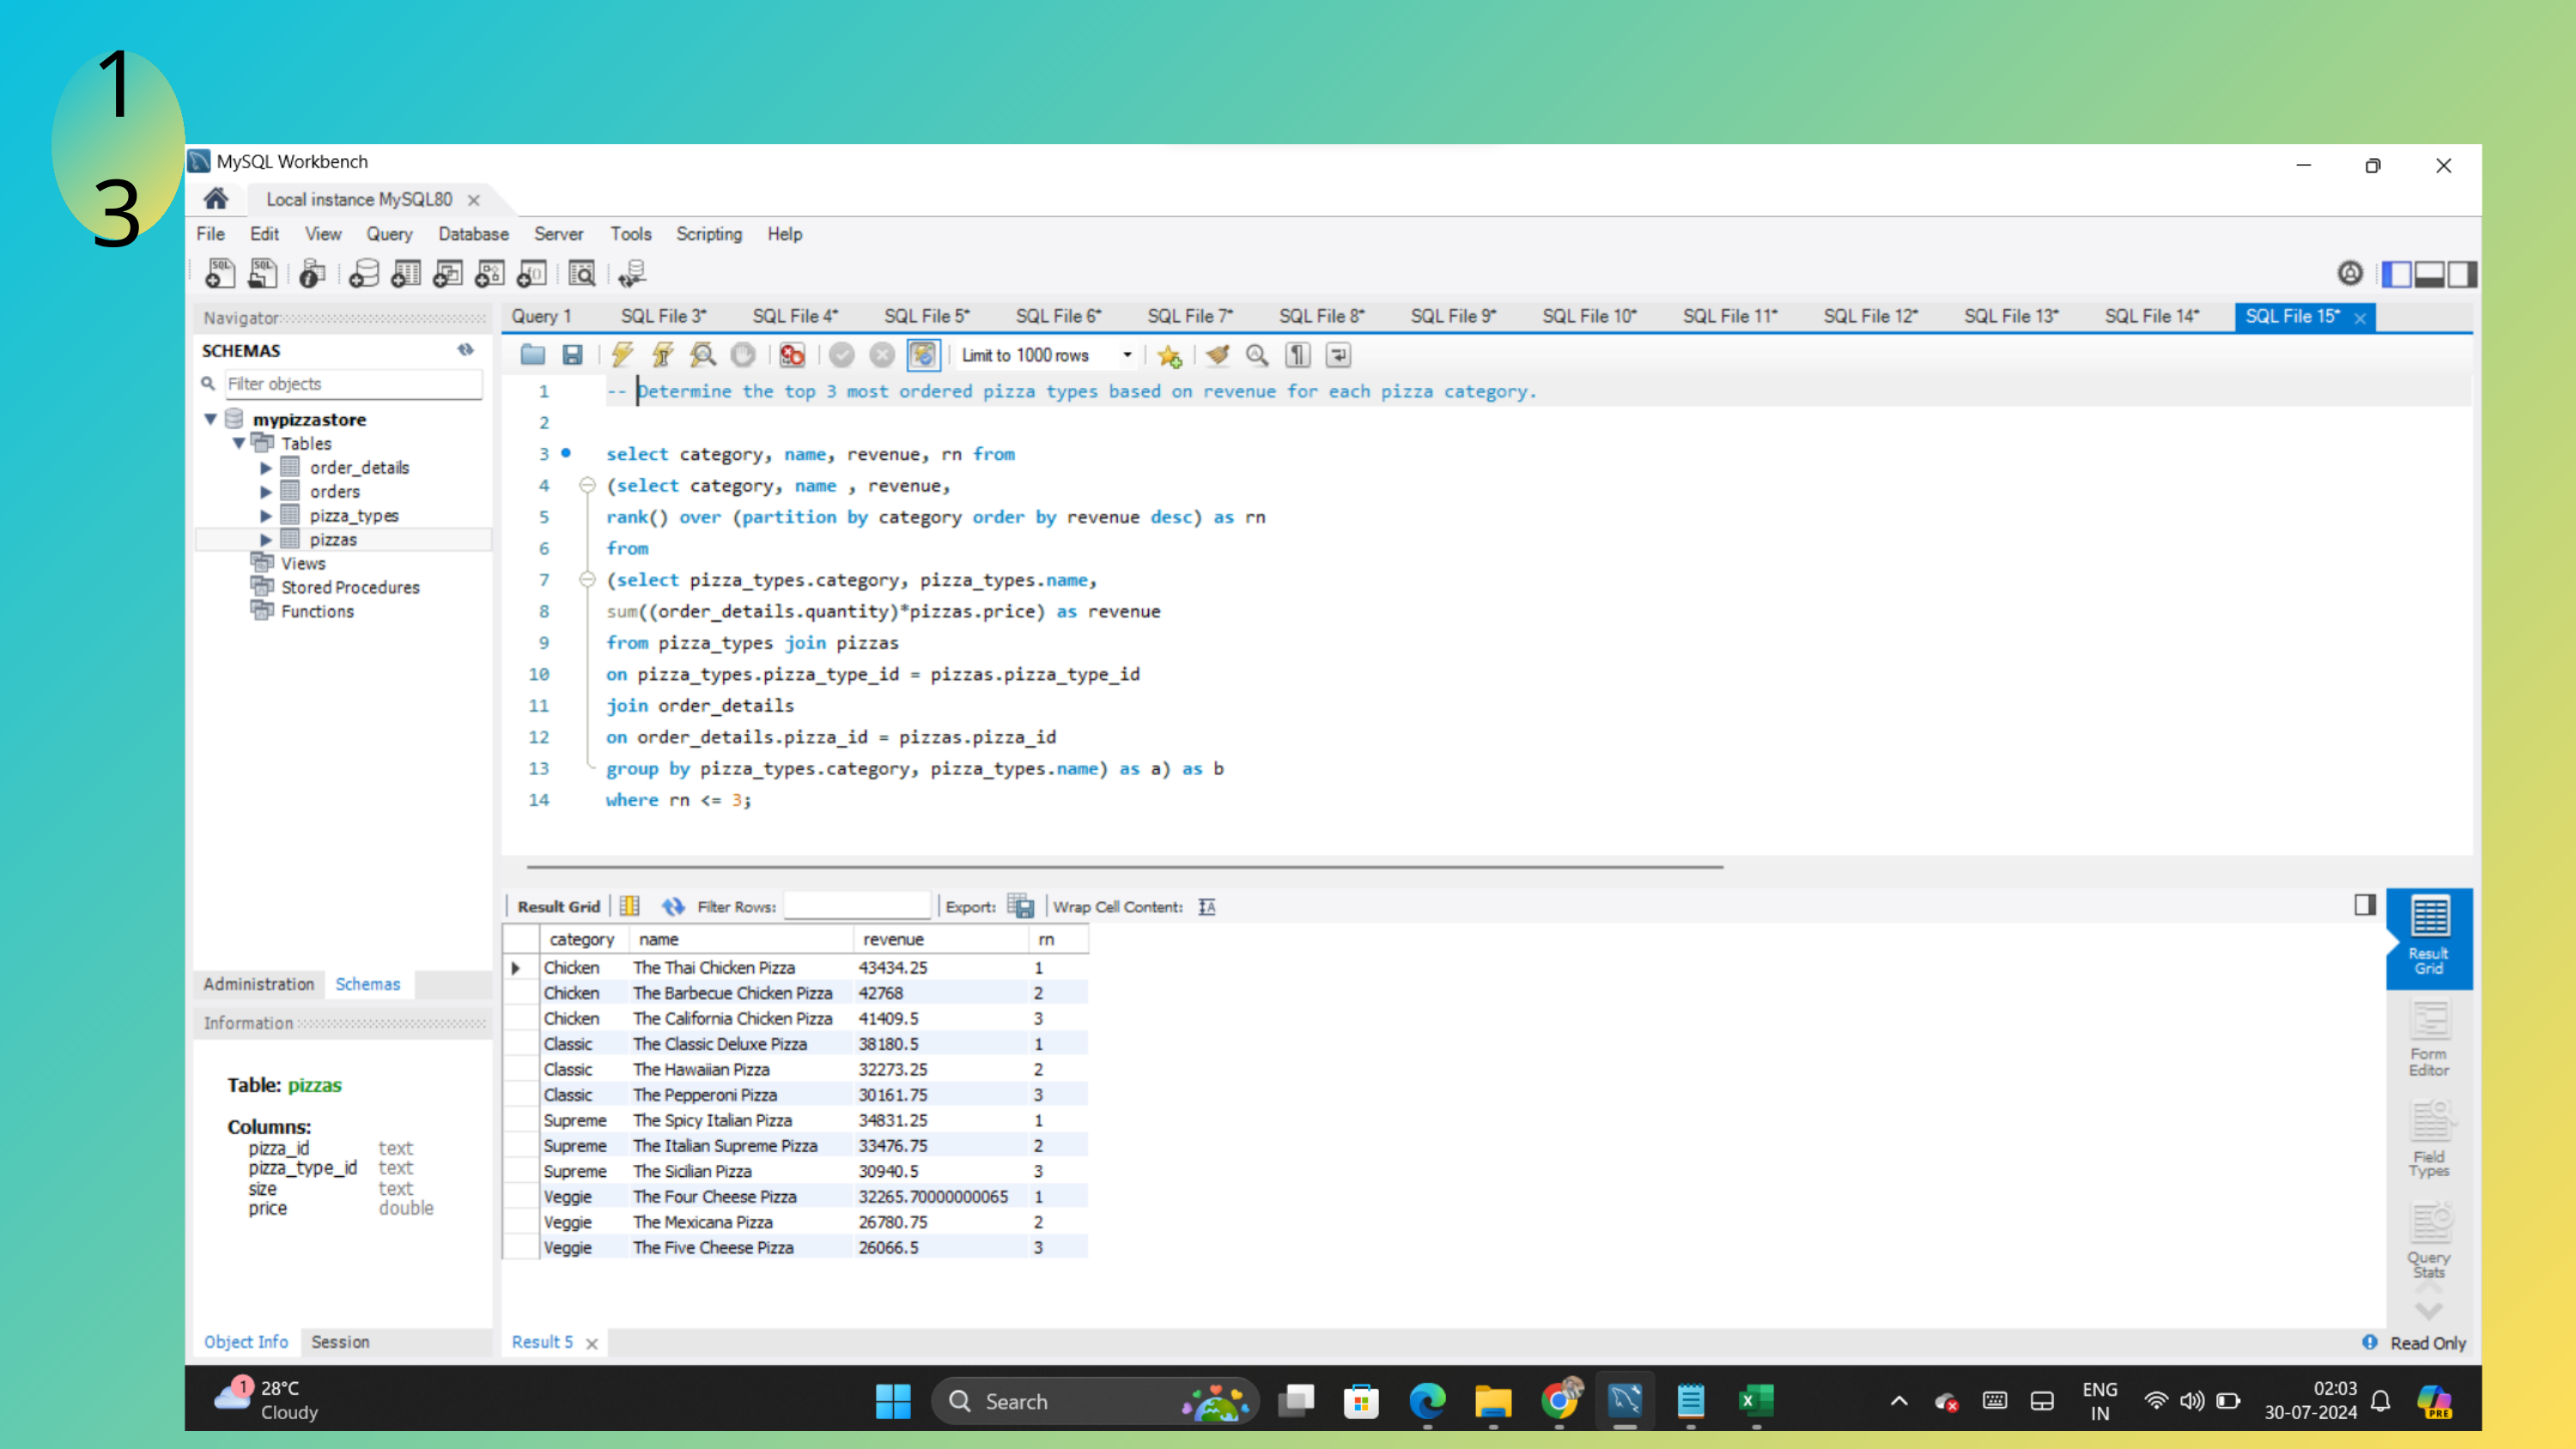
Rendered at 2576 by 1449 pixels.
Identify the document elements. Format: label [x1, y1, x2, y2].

text_box [185, 144, 2482, 1431]
text_box [52, 50, 185, 239]
